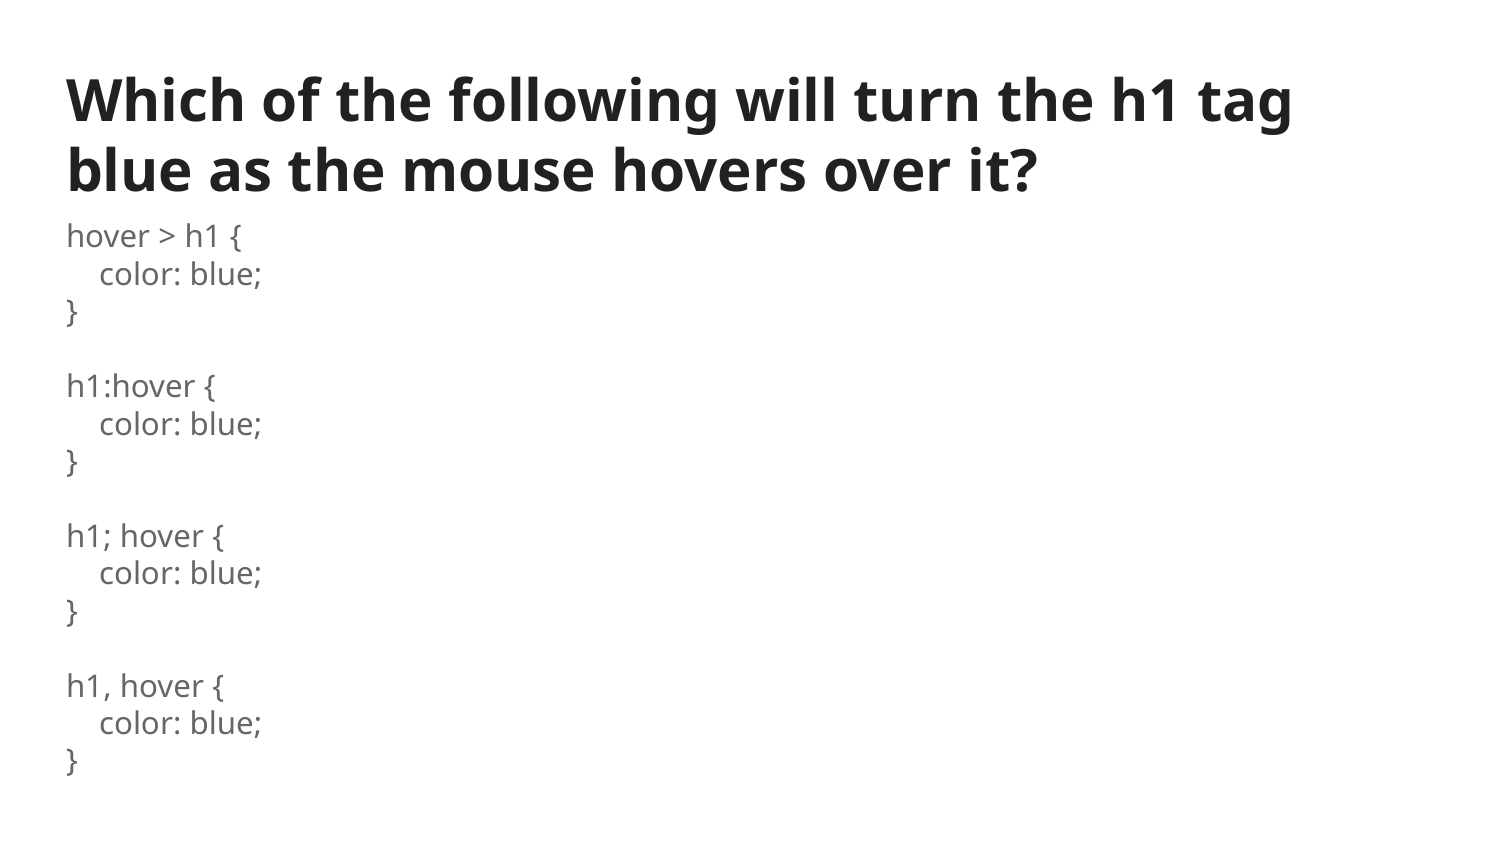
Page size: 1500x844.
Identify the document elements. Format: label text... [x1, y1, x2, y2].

list hover > h1 { color: blue; } h1:hover { color: blue; } h1; hover { color: blue; } h1, hover { color: blue; } [51, 201, 1449, 750]
title Which of the following will turn the h1 tag blue as the mouse hovers over it? [51, 48, 1449, 180]
